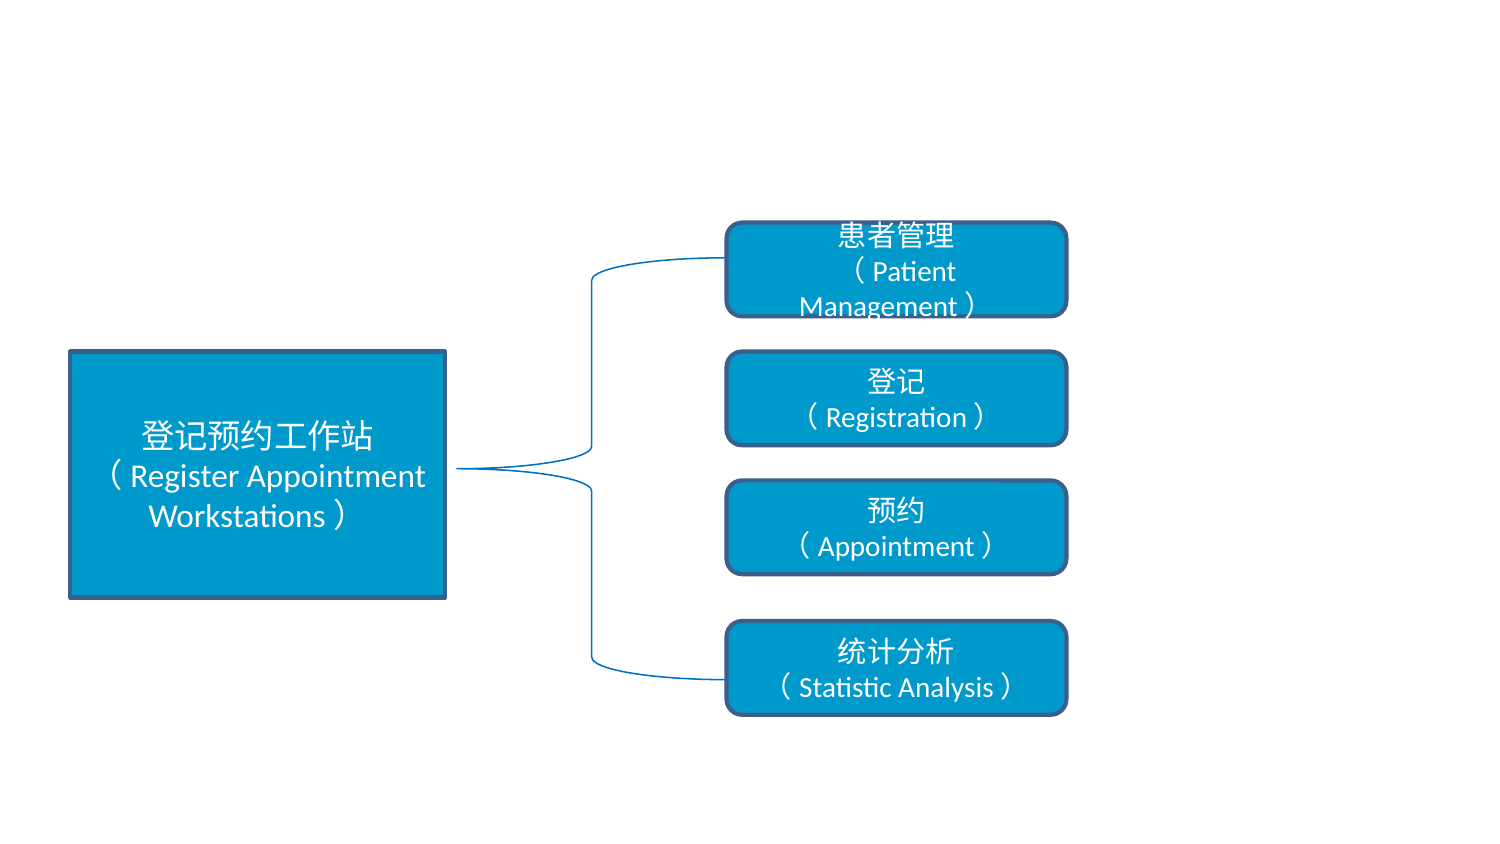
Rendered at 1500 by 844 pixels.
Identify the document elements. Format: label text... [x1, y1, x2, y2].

text_box 患者管理 （Patient Management） [724, 220, 1069, 319]
text_box 登记 （Registration） [727, 349, 1069, 448]
text_box 登记预约工作站（Register Appointment Workstations） [68, 349, 447, 600]
text_box 统计分析 （Statistic Analysis） [724, 618, 1069, 717]
text_box [456, 257, 727, 681]
text_box 预约 （Appointment） [724, 478, 1069, 577]
